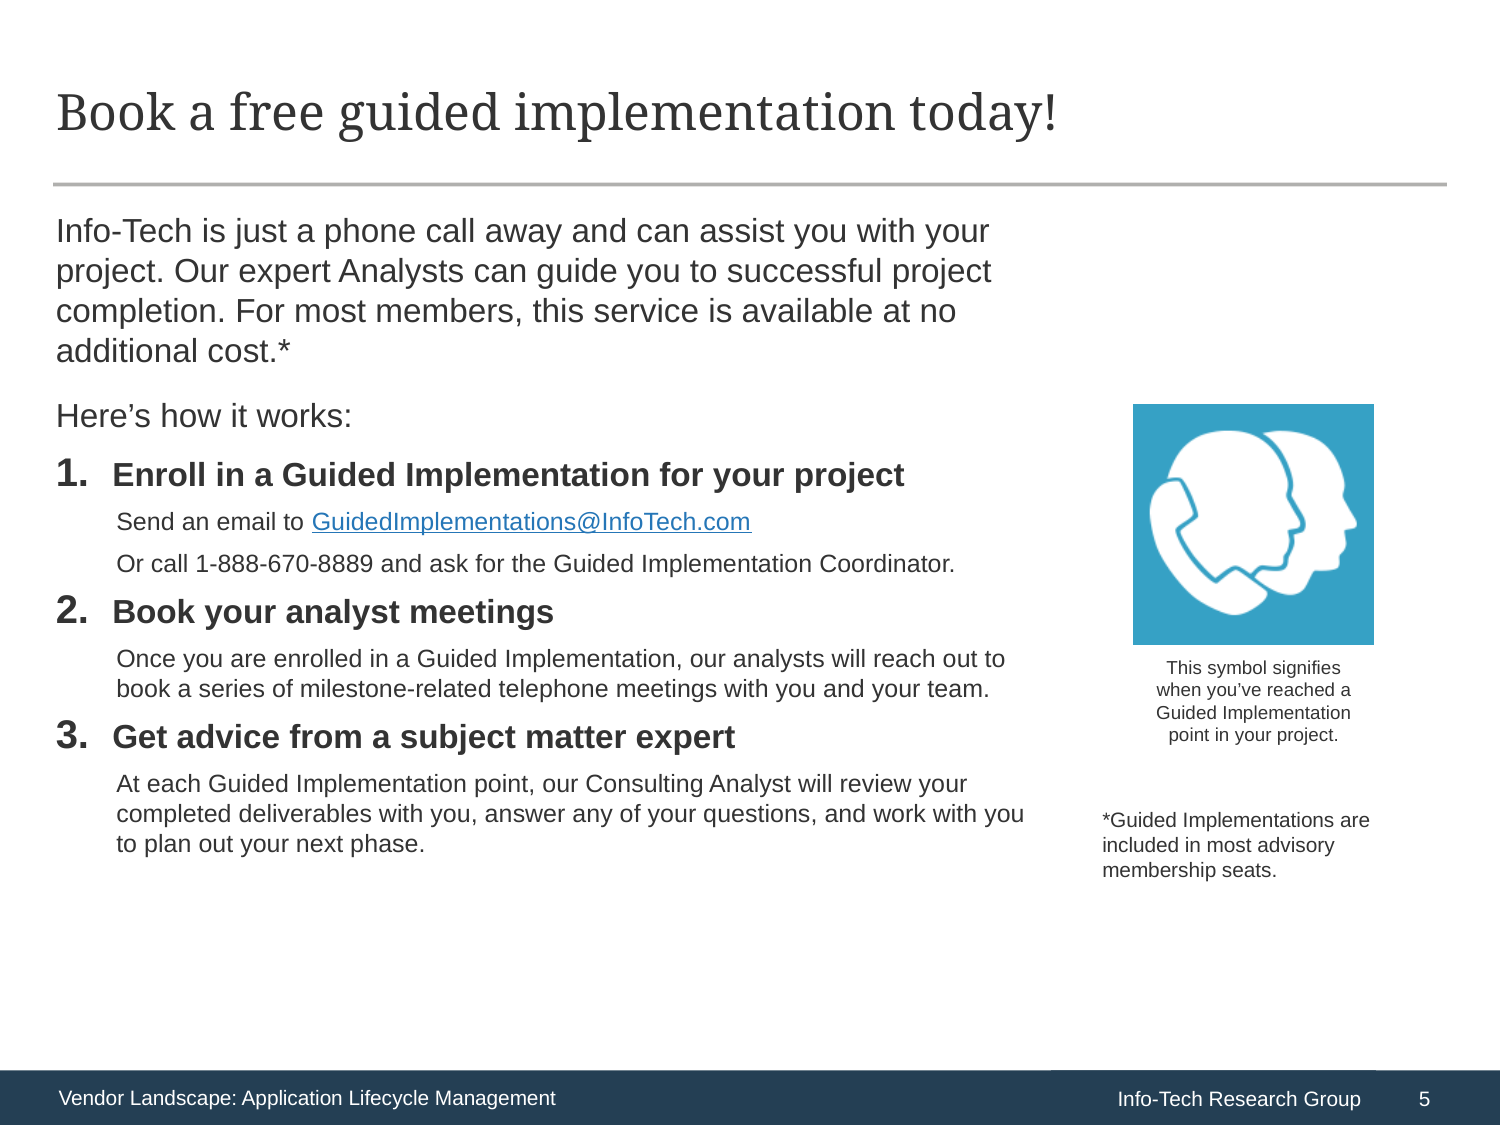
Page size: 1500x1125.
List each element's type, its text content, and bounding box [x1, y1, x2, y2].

text_box *Guided Implementations are included in most advisory membership seats. [1087, 799, 1425, 890]
picture [1133, 404, 1374, 645]
title Book a free guided implementation today! [41, 42, 1457, 185]
list Info-Tech is just a phone call away and can assist you with your project. Our expert Analysts can guide you to successful project completion. For most members, this service is available at no additional cost.* Here’s how it works: Enroll in a Guided Implementation for your project Send an email to GuidedImplementations@InfoTech.com Or call 1-888-670-8889 and ask for the Guided Implementation Coordinator. Book your analyst meetings Once you are enrolled in a Guided Implementation, our analysts will reach out to book a series of milestone-related telephone meetings with you and your team. Get advice from a subject matter expert At each Guided Implementation point, our Consulting Analyst will review your completed deliverables with you, answer any of your questions, and work with you to plan out your next phase. [40, 201, 1048, 1019]
text_box This symbol signifies when you’ve reached a Guided Implementation point in your project. [1135, 652, 1372, 753]
